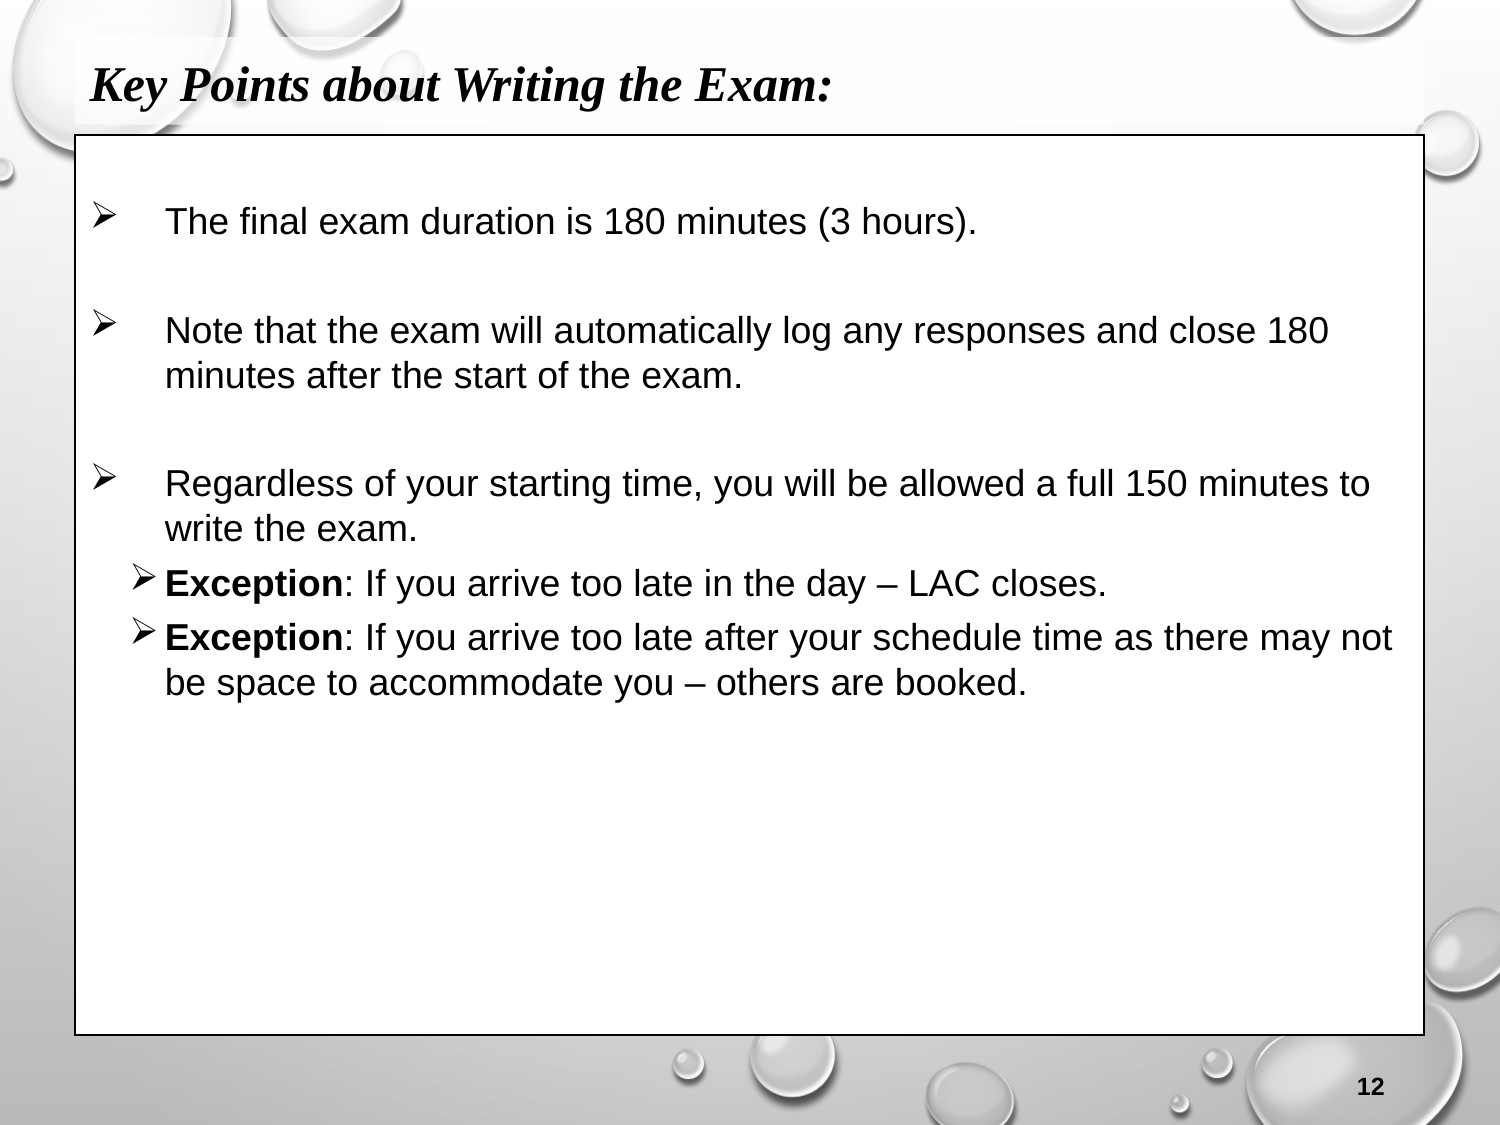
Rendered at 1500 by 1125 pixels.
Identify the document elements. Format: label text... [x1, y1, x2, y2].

text_box The final exam duration is 180 minutes (3 hours). Note that the exam will automatically log any responses and close 180 minutes after the start of the exam. Regardless of your starting time, you will be allowed a full 150 minutes to write the exam. Exception: If you arrive too late in the day – LAC closes. Exception: If you arrive too late after your schedule time as there may not be space to accommodate you – others are booked. [74, 134, 1425, 1035]
text_box 12 [1249, 1062, 1400, 1100]
text_box Key Points about Writing the Exam: [74, 37, 1425, 125]
picture [0, 0, 1500, 1125]
